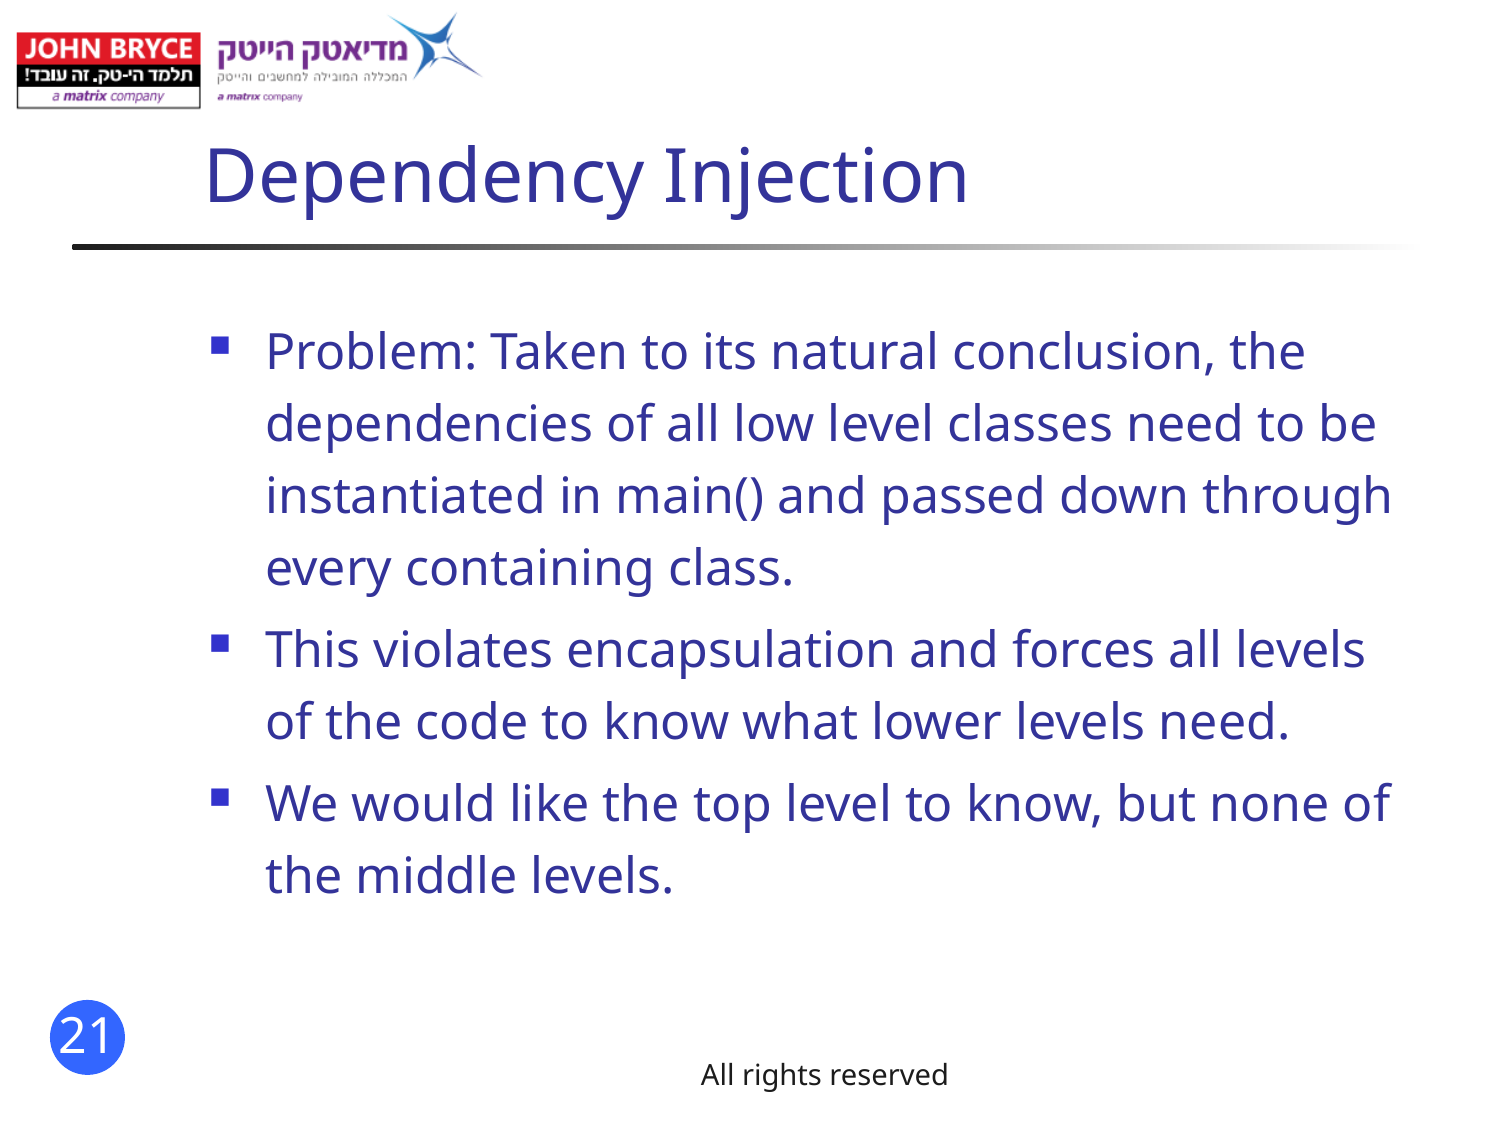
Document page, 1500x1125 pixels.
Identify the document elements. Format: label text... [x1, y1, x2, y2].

picture [12, 9, 488, 113]
footer All rights reserved [449, 1023, 1201, 1100]
list Problem: Taken to its natural conclusion, the dependencies of all low level classes need to be instantiated in main() and passed down through every containing class. This violates encapsulation and forces all levels of the code to know what lower levels need. We would like the top level to know, but none of the middle levels. [193, 299, 1426, 1007]
title Dependency Injection [188, 34, 1426, 226]
